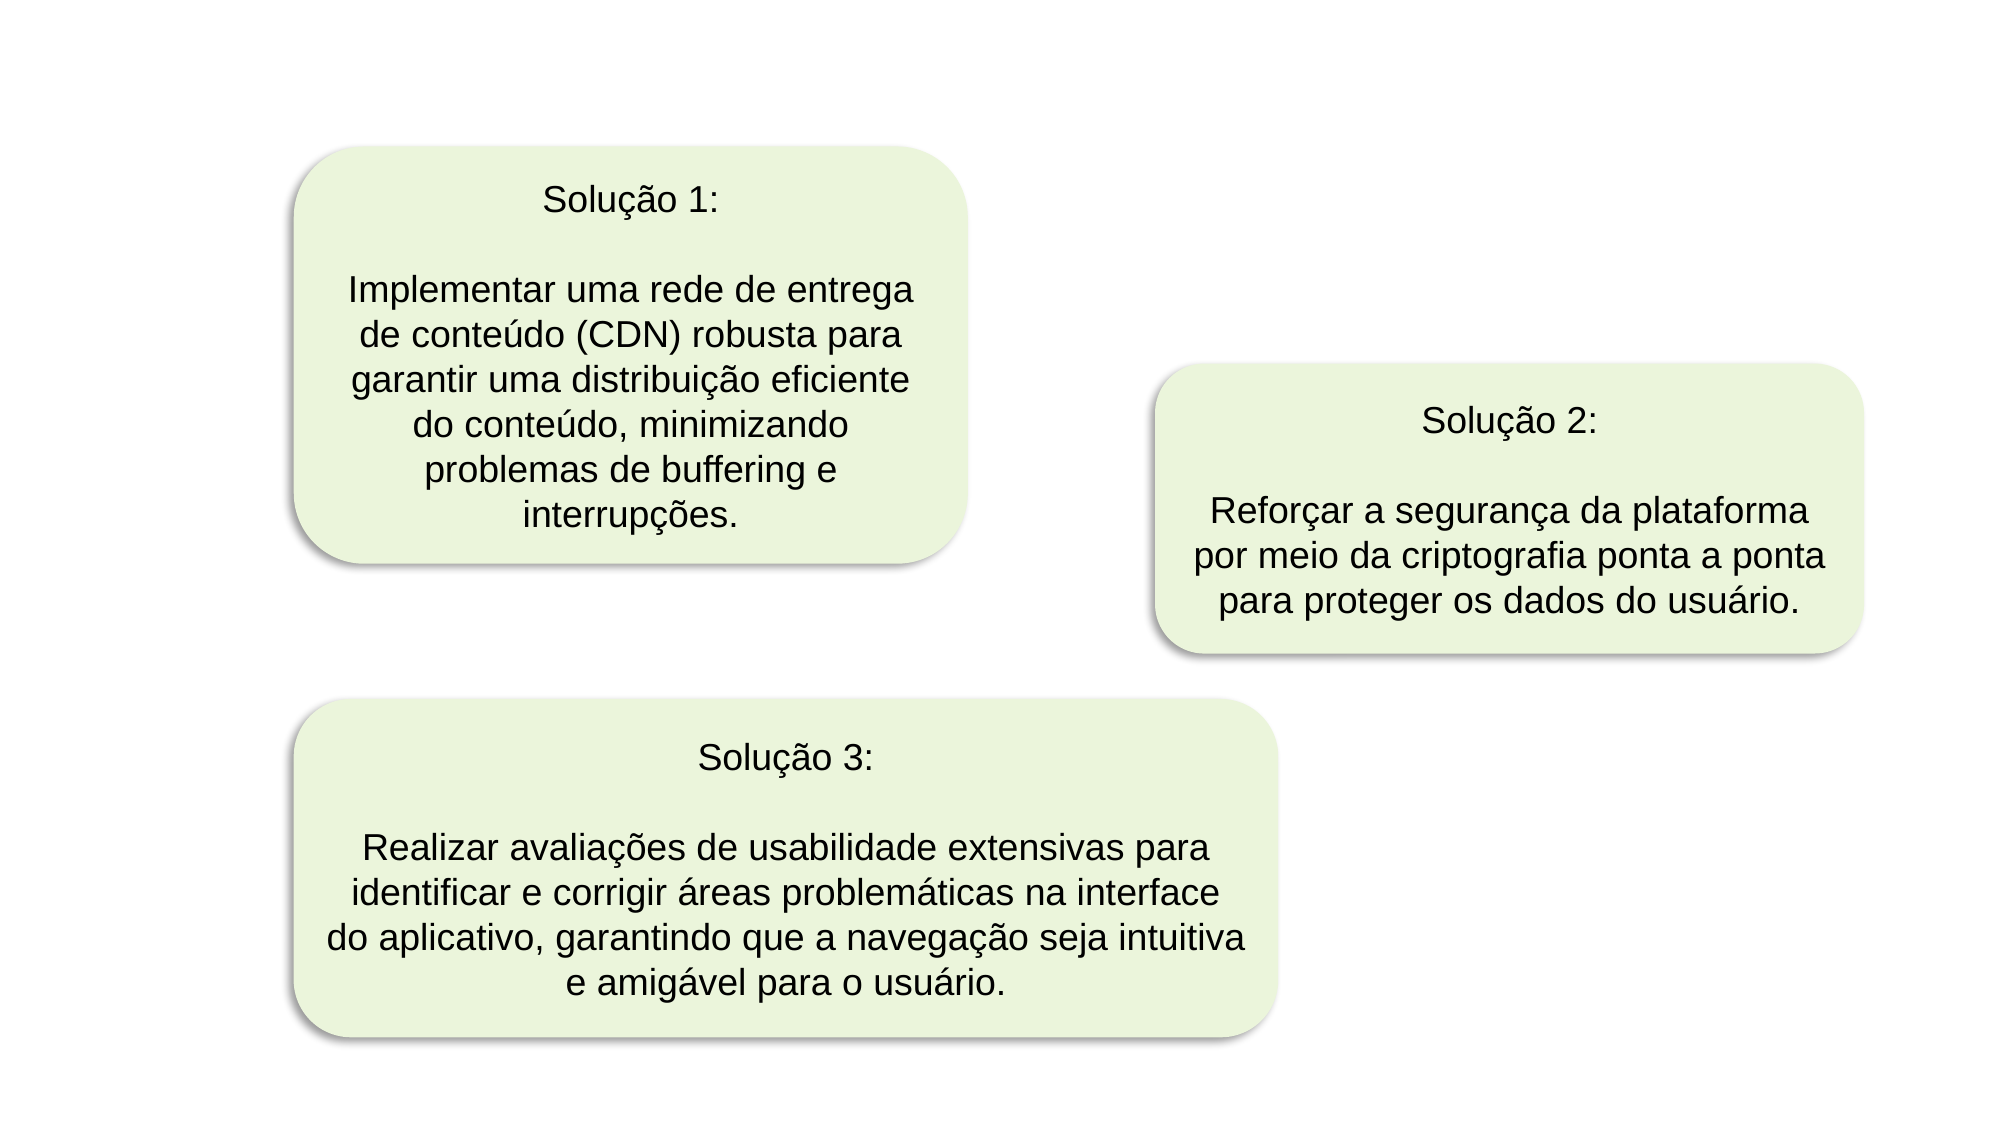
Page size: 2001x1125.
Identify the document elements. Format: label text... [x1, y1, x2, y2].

text_box Solução 2: Reforçar a segurança da plataforma por meio da criptografia ponta a ponta para proteger os dados do usuário. [1155, 363, 1865, 654]
text_box Solução 3: Realizar avaliações de usabilidade extensivas para identificar e corrigir áreas problemáticas na interface do aplicativo, garantindo que a navegação seja intuitiva e amigável para o usuário. [293, 698, 1279, 1038]
text_box Solução 1: Implementar uma rede de entrega de conteúdo (CDN) robusta para garantir uma distribuição eficiente do conteúdo, minimizando problemas de buffering e interrupções. [293, 146, 968, 564]
